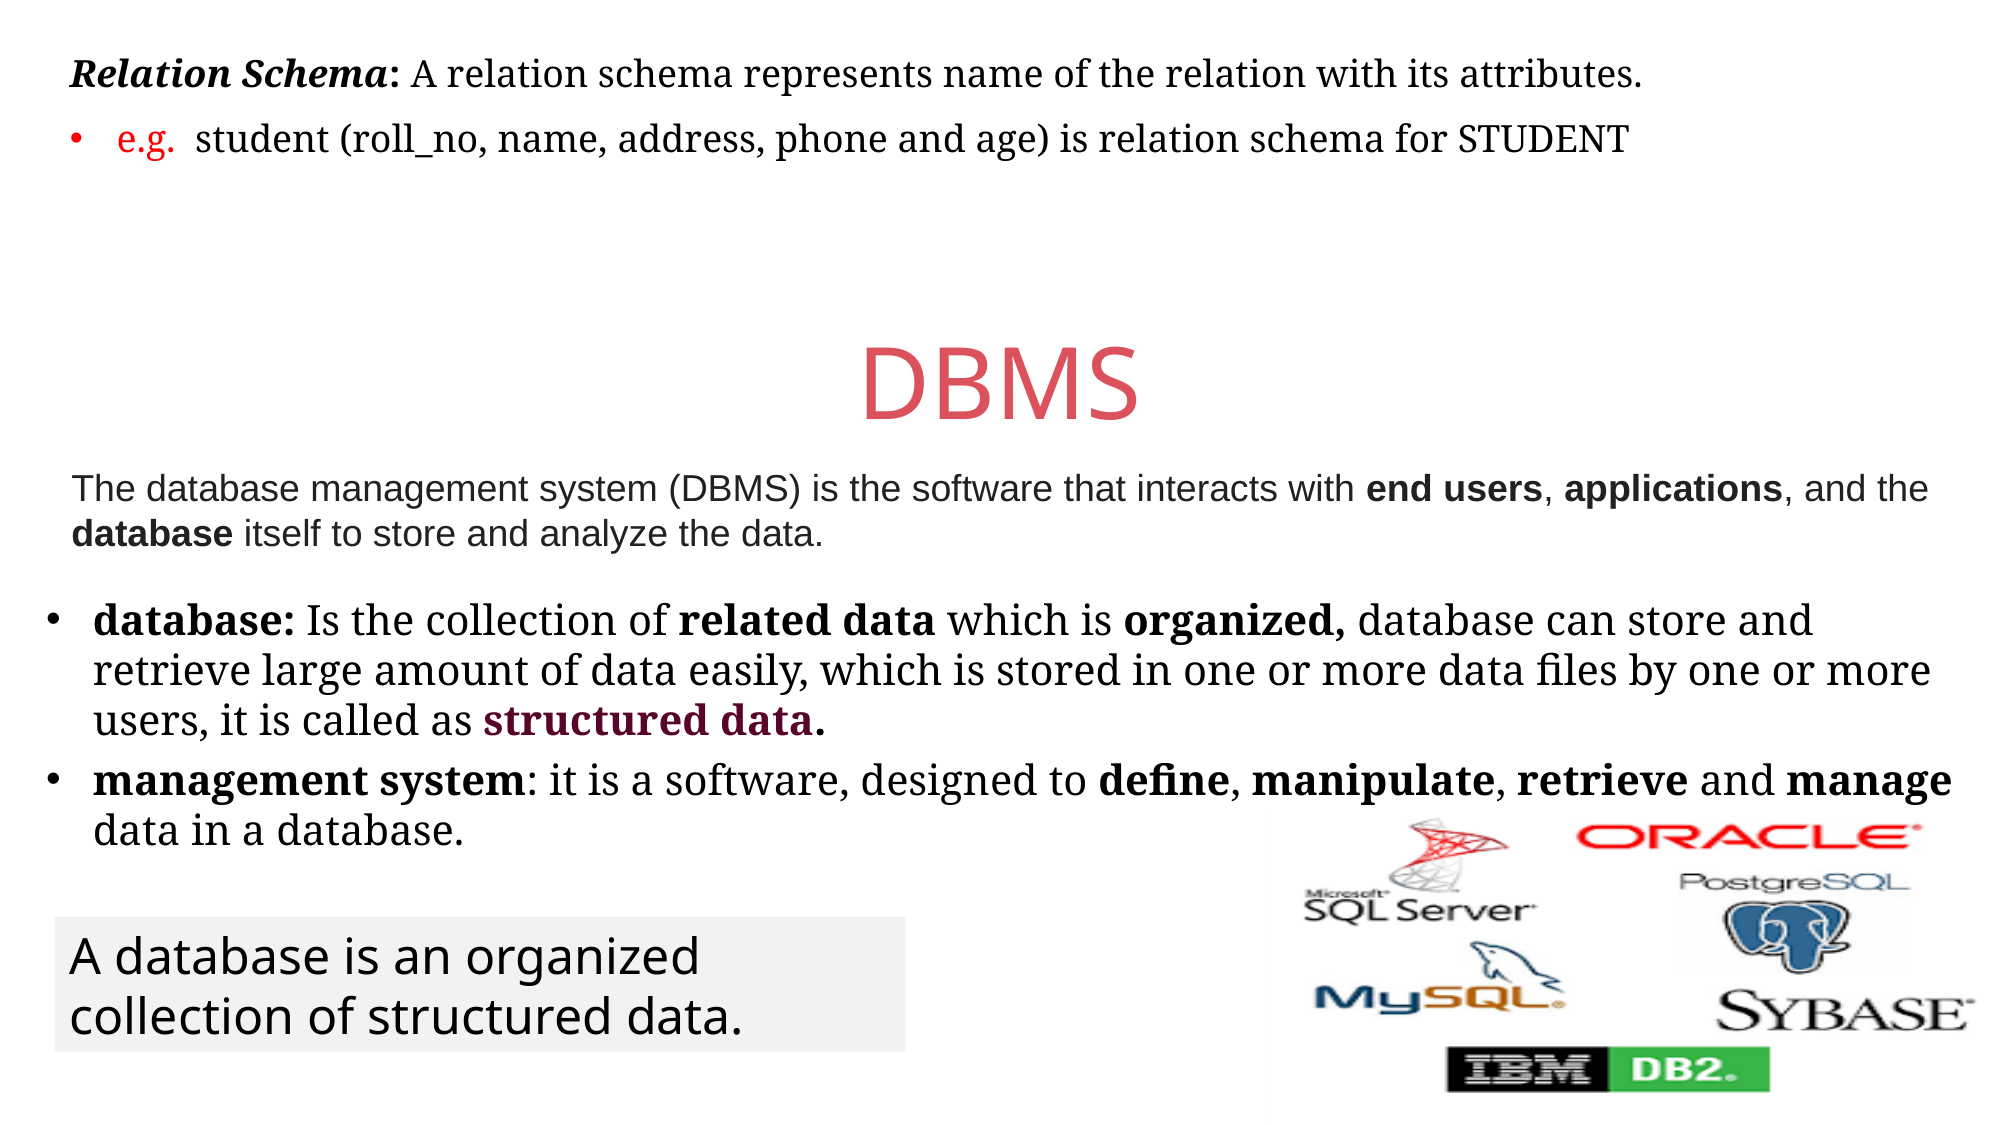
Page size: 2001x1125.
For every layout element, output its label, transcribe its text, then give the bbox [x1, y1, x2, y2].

text_box The database management system (DBMS) is the software that interacts with end users, applications, and the database itself to store and analyze the data. [56, 456, 1956, 561]
text_box A database is an organized collection of structured data. [54, 916, 906, 1052]
text_box database: Is the collection of related data which is organized, database can store and retrieve large amount of data easily, which is stored in one or more data files by one or more users, it is called as structured data. management system: it is a software, designed to define, manipulate, retrieve and manage data in a database. [31, 586, 1981, 861]
text_box DBMS [274, 312, 1725, 439]
text_box Relation Schema: A relation schema represents name of the relation with its attributes. e.g. student (roll_no, name, address, phone and age) is relation schema for STUDENT [54, 42, 1957, 168]
picture [1264, 810, 1981, 1125]
